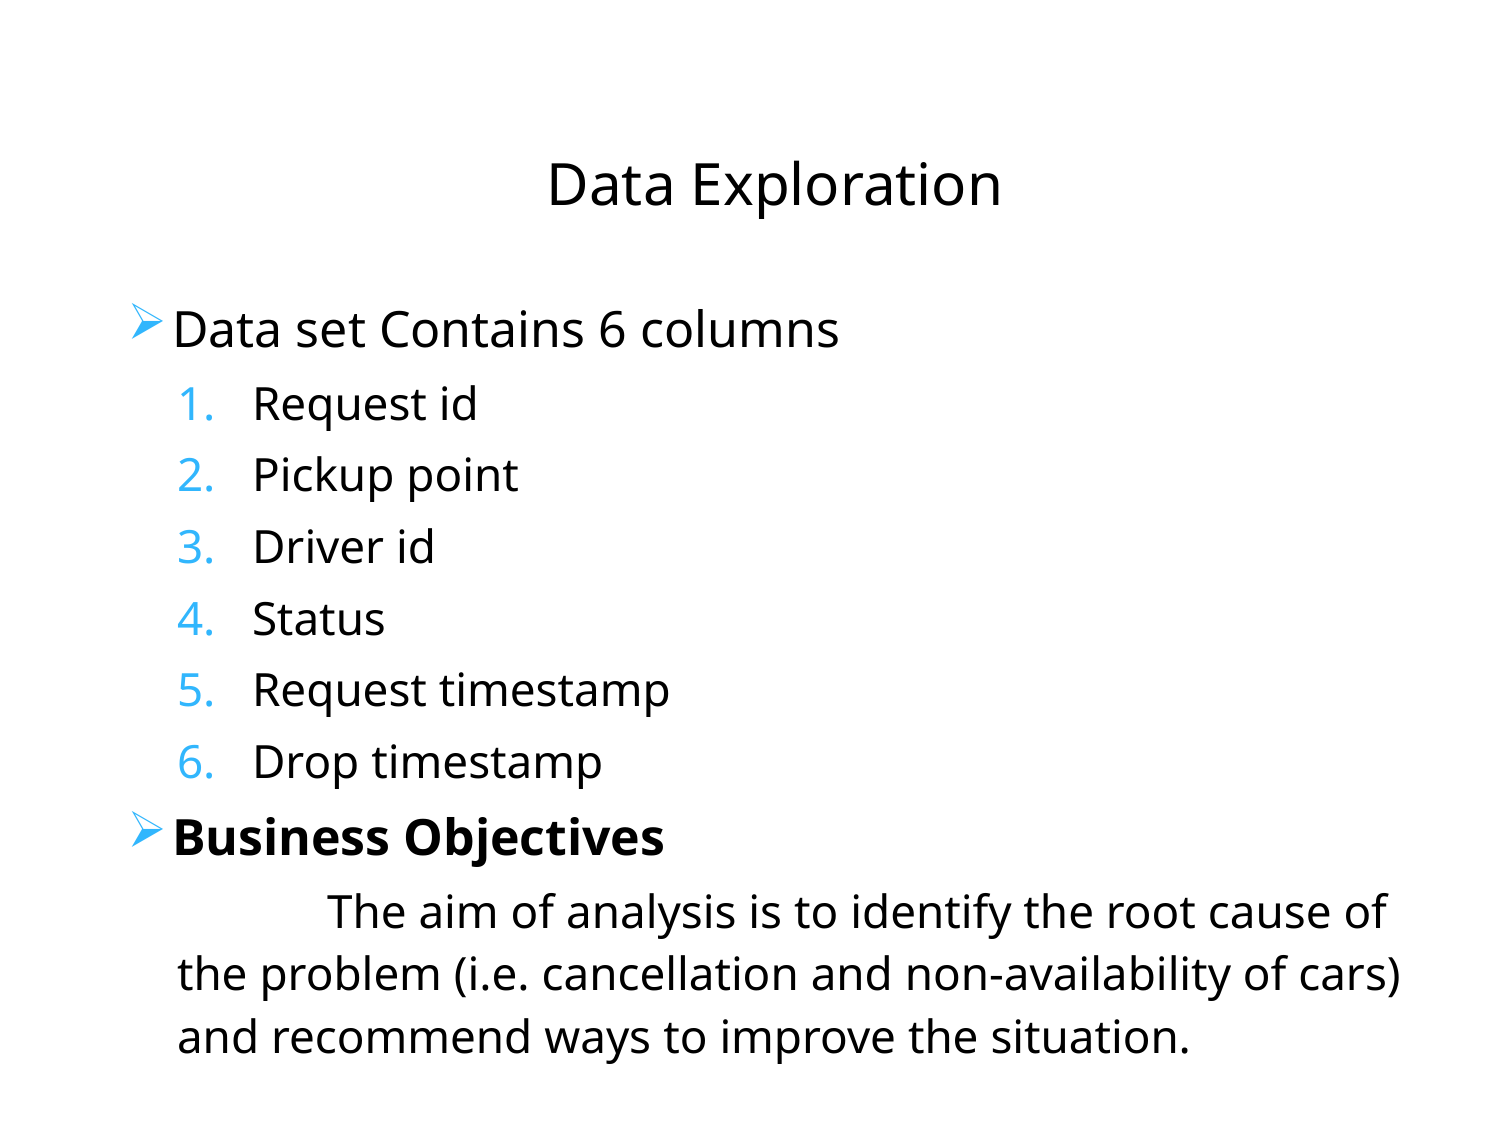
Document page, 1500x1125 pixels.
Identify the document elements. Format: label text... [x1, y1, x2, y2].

text_box Data Exploration [99, 80, 1450, 286]
list Data set Contains 6 columns Request id Pickup point Driver id Status Request timestamp Drop timestamp Business Objectives The aim of analysis is to identify the root cause of the problem (i.e. cancellation and non-availability of cars) and recommend ways to improve the situation. [112, 286, 1450, 1075]
